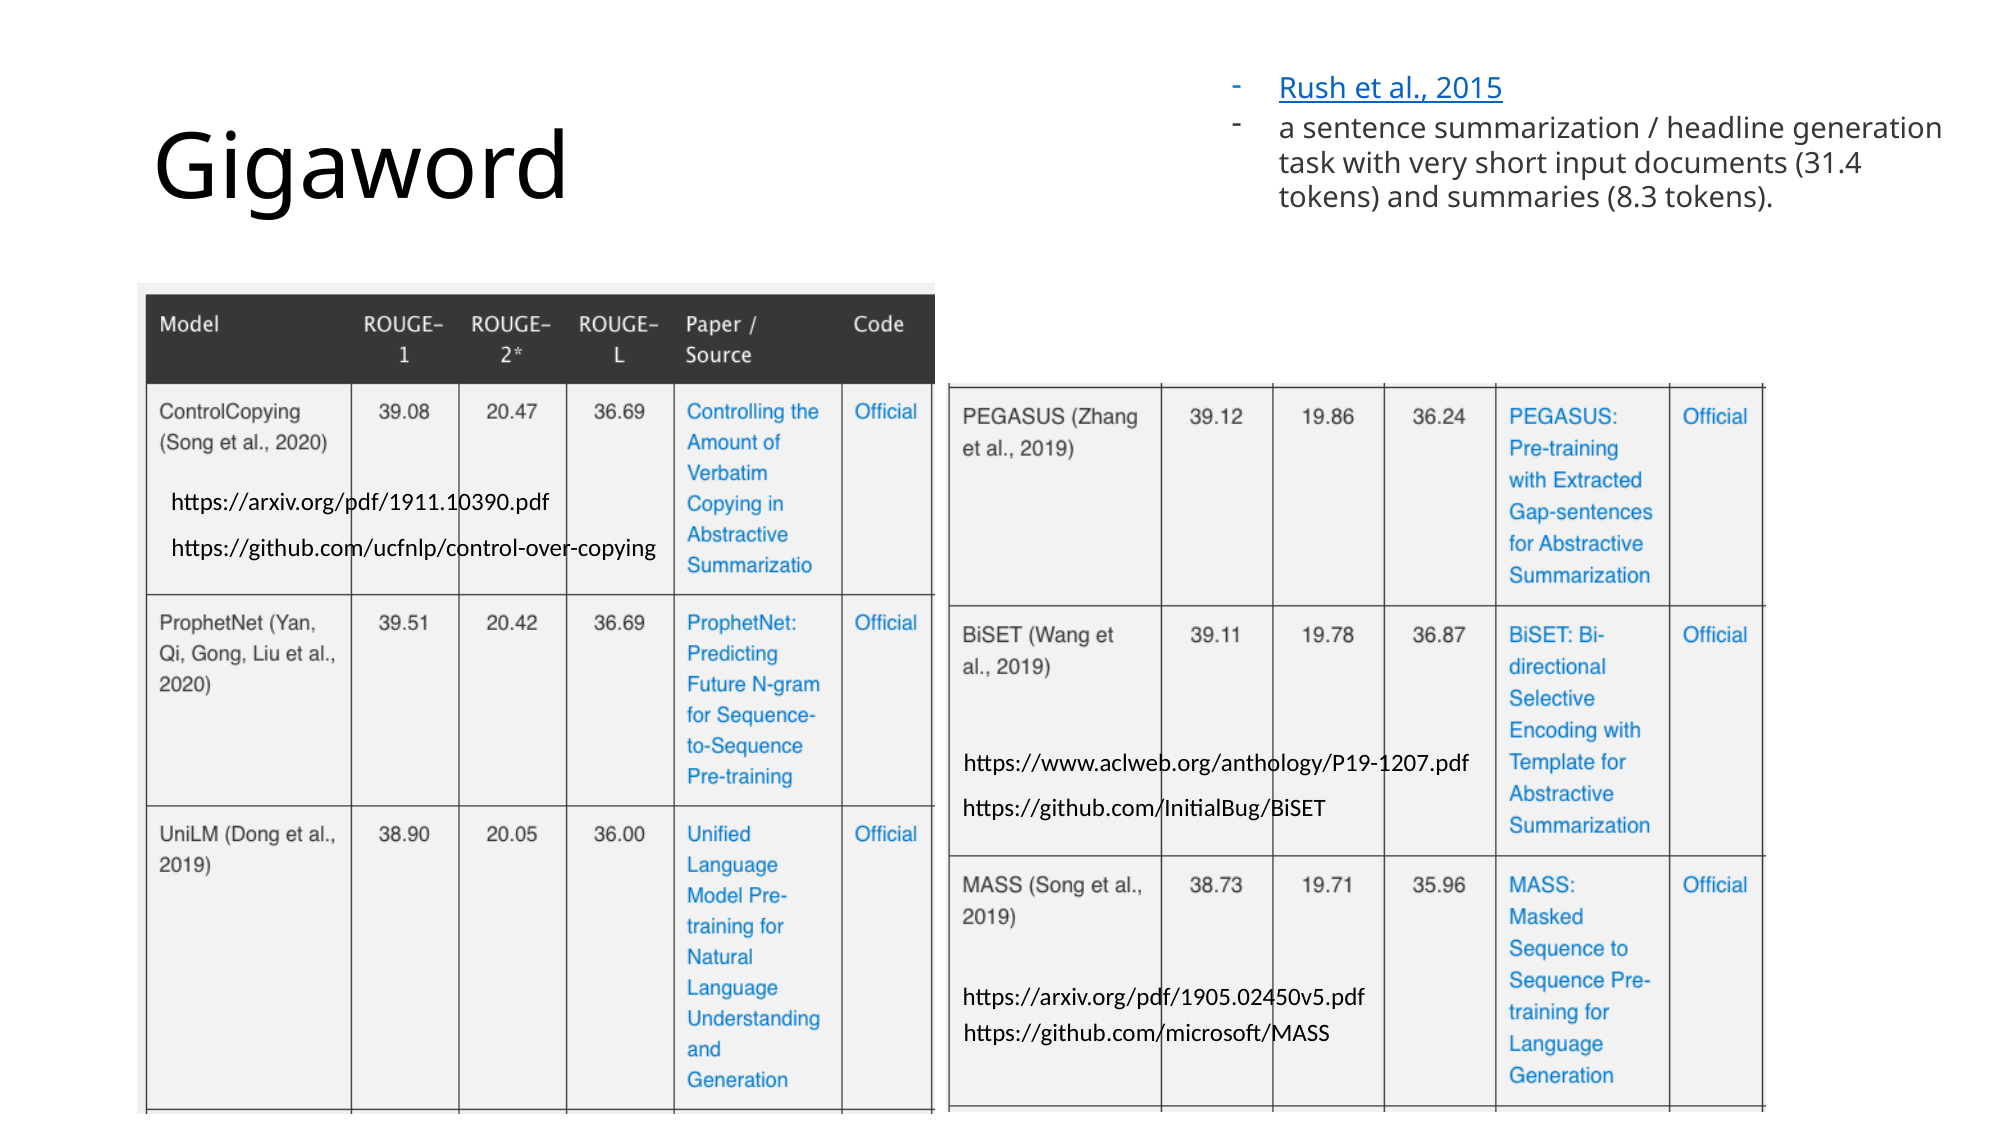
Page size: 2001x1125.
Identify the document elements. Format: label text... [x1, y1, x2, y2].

picture [946, 383, 1766, 1112]
title Gigaword [137, 59, 1863, 278]
picture [137, 283, 935, 1114]
text_box Rush et al., 2015 a sentence summarization / headline generation task with very short input documents (31.4 tokens) and summaries (8.3 tokens). [1217, 61, 1961, 257]
